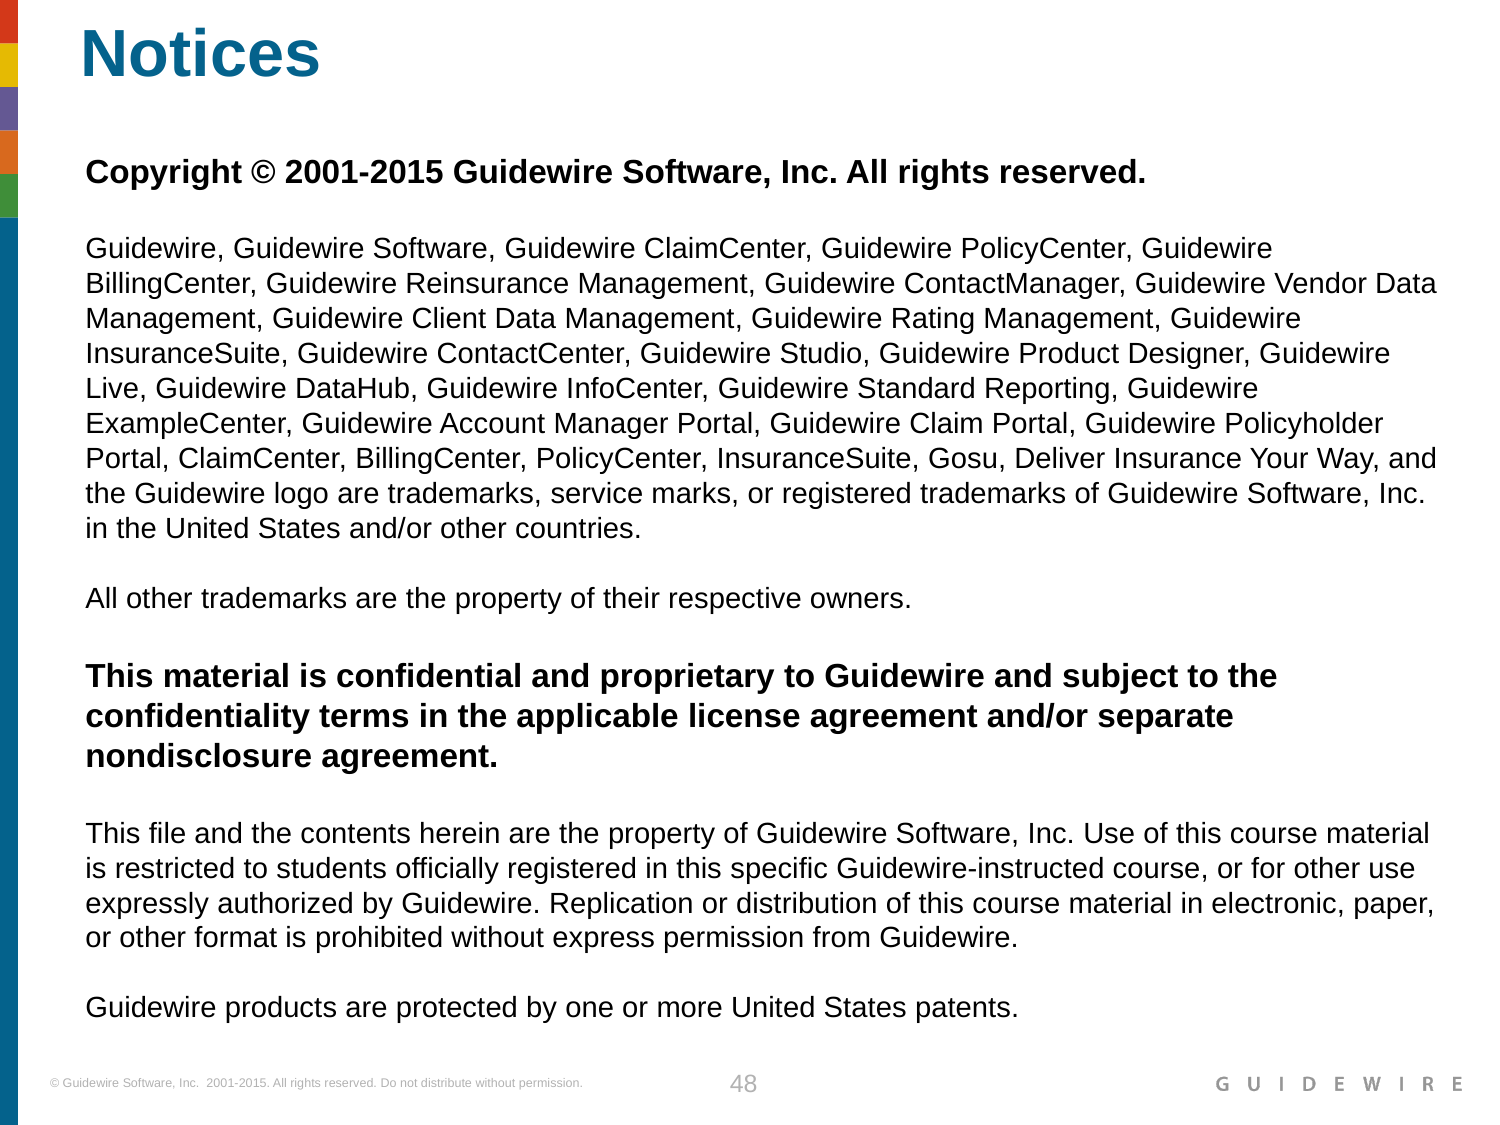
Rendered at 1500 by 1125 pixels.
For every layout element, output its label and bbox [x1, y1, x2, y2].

picture [1215, 1073, 1480, 1096]
